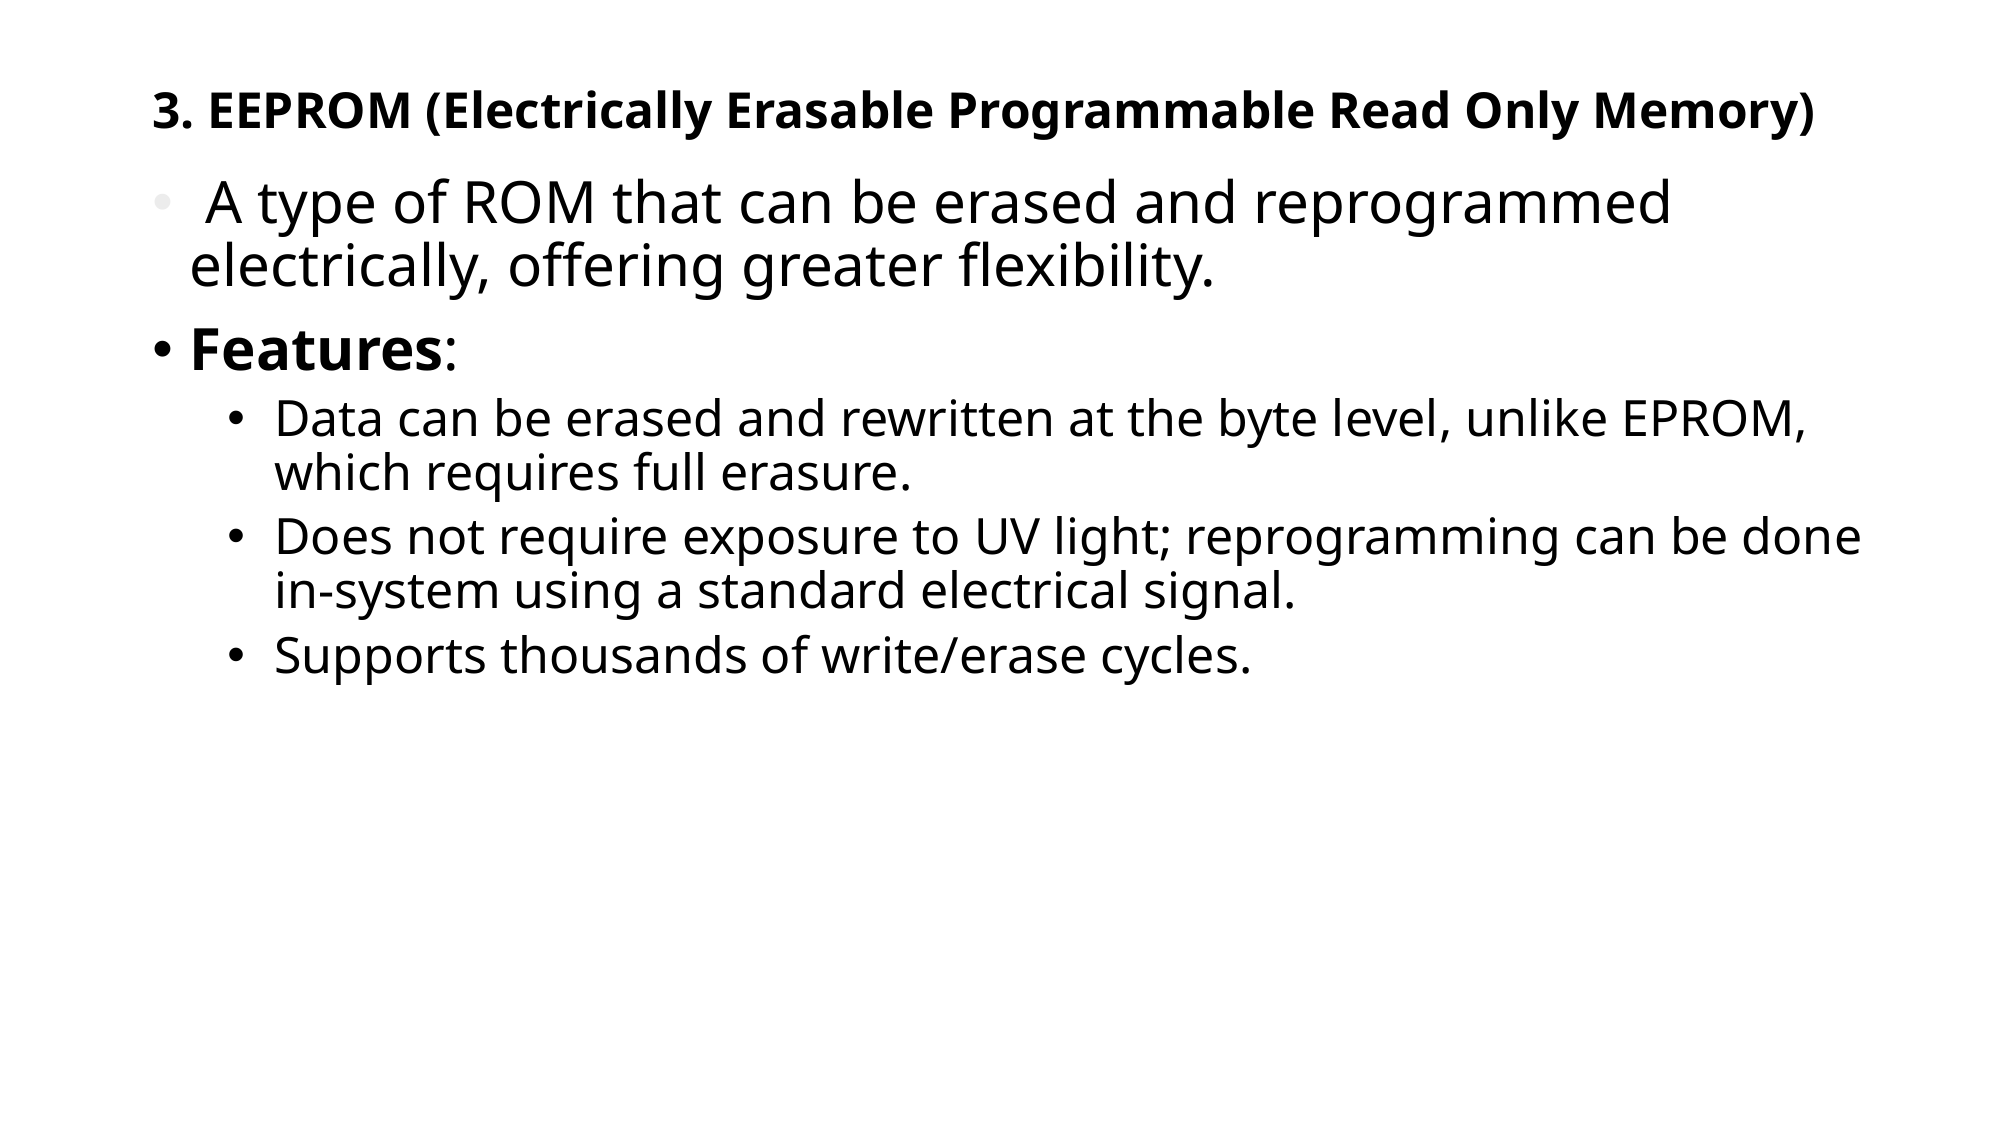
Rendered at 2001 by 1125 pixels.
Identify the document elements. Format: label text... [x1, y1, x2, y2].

list A type of ROM that can be erased and reprogrammed electrically, offering greater flexibility. Features: Data can be erased and rewritten at the byte level, unlike EPROM, which requires full erasure. Does not require exposure to UV light; reprogramming can be done in-system using a standard electrical signal. Supports thousands of write/erase cycles. [137, 165, 1906, 1014]
title 3. EEPROM (Electrically Erasable Programmable Read Only Memory) [137, 59, 1863, 165]
